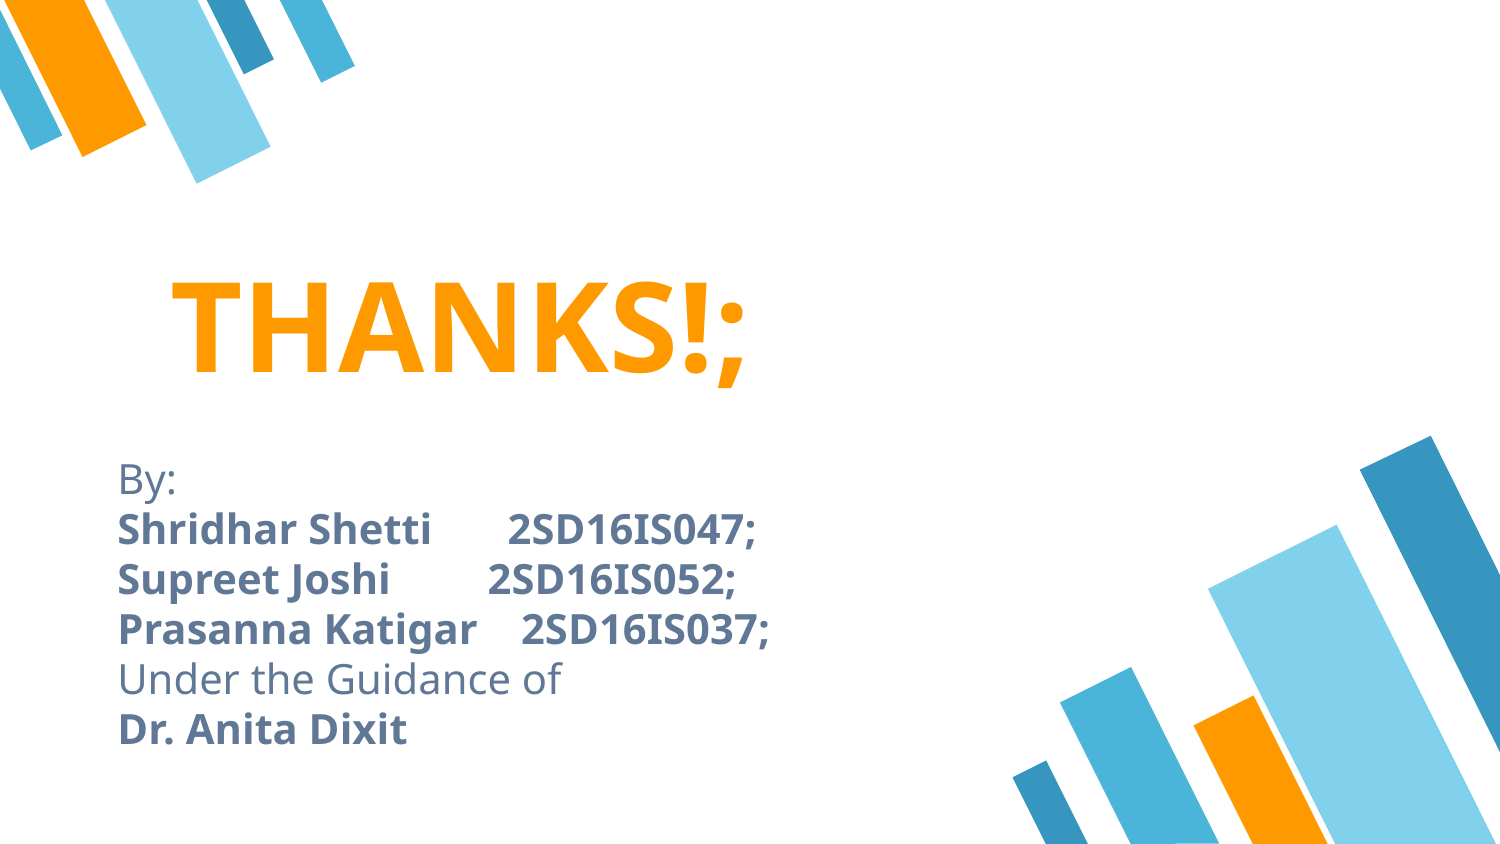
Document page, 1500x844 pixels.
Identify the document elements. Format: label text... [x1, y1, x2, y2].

title THANKS!; [155, 294, 964, 413]
subtitle By: Shridhar Shetti 2SD16IS047; Supreet Joshi 2SD16IS052; Prasanna Katigar 2SD16IS037; Under the Guidance of Dr. Anita Dixit [102, 438, 910, 807]
